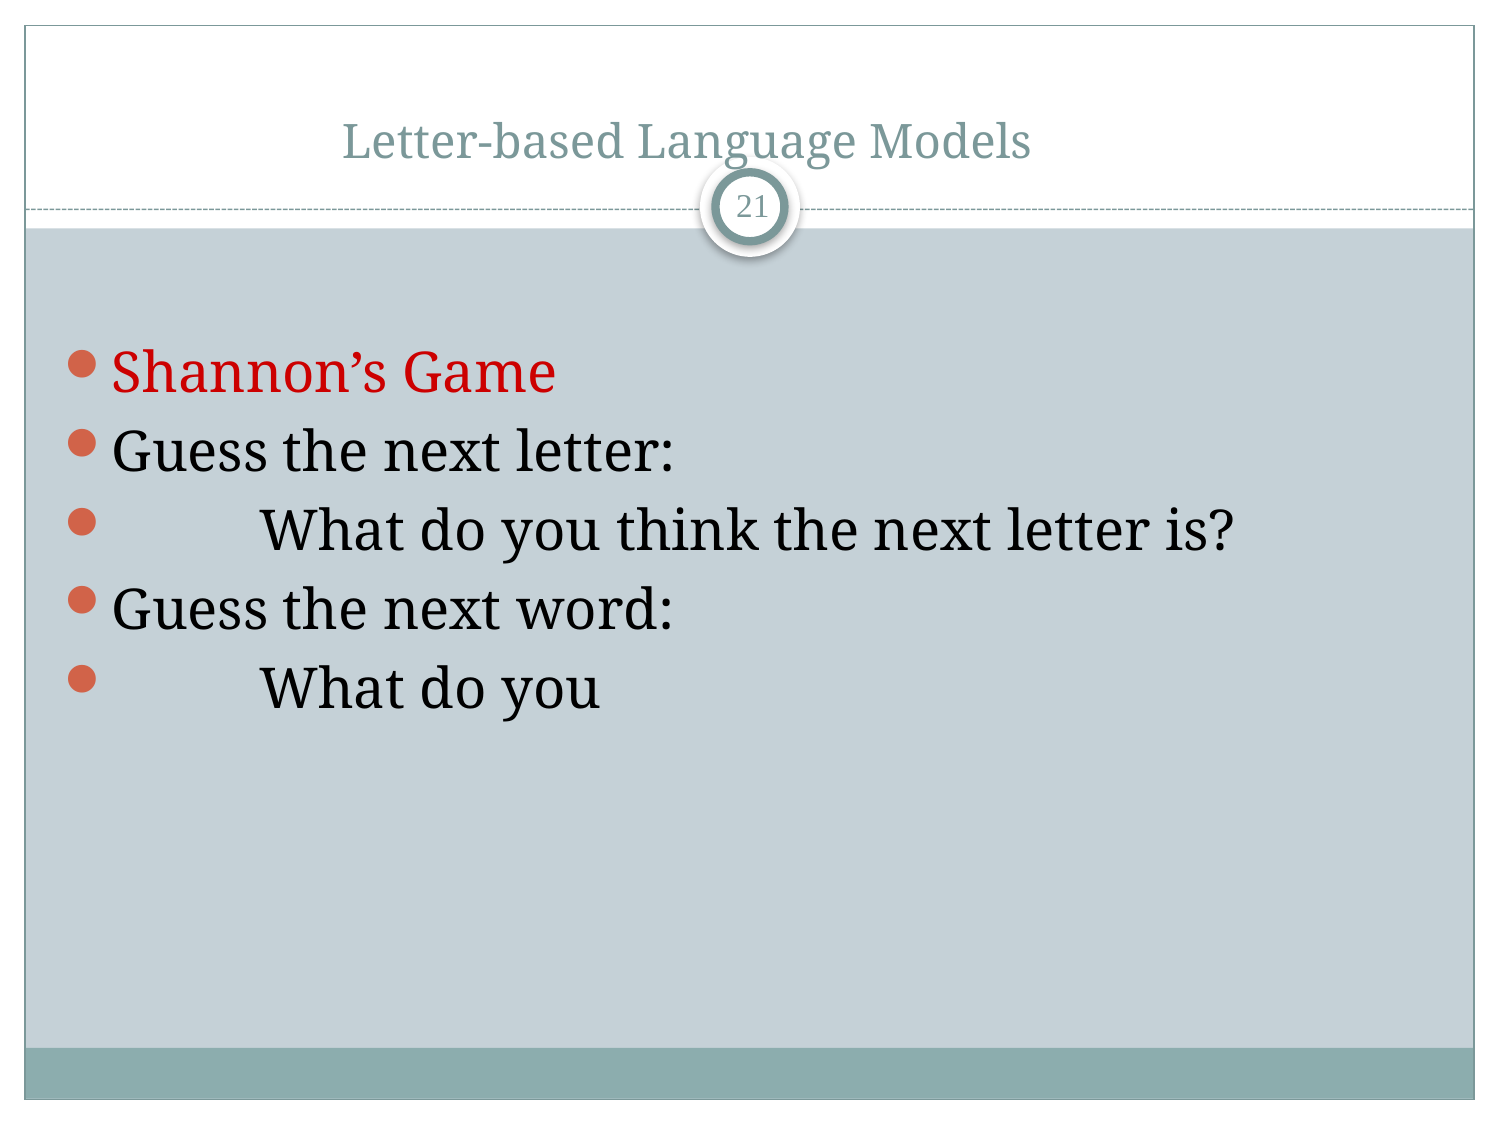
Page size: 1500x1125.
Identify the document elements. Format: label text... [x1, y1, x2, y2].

title Letter-based Language Models [50, 103, 1325, 175]
list Shannon’s Game Guess the next letter: What do you think the next letter is? Guess the next word: What do you [49, 250, 1445, 1001]
slide_number 20 [715, 168, 791, 241]
